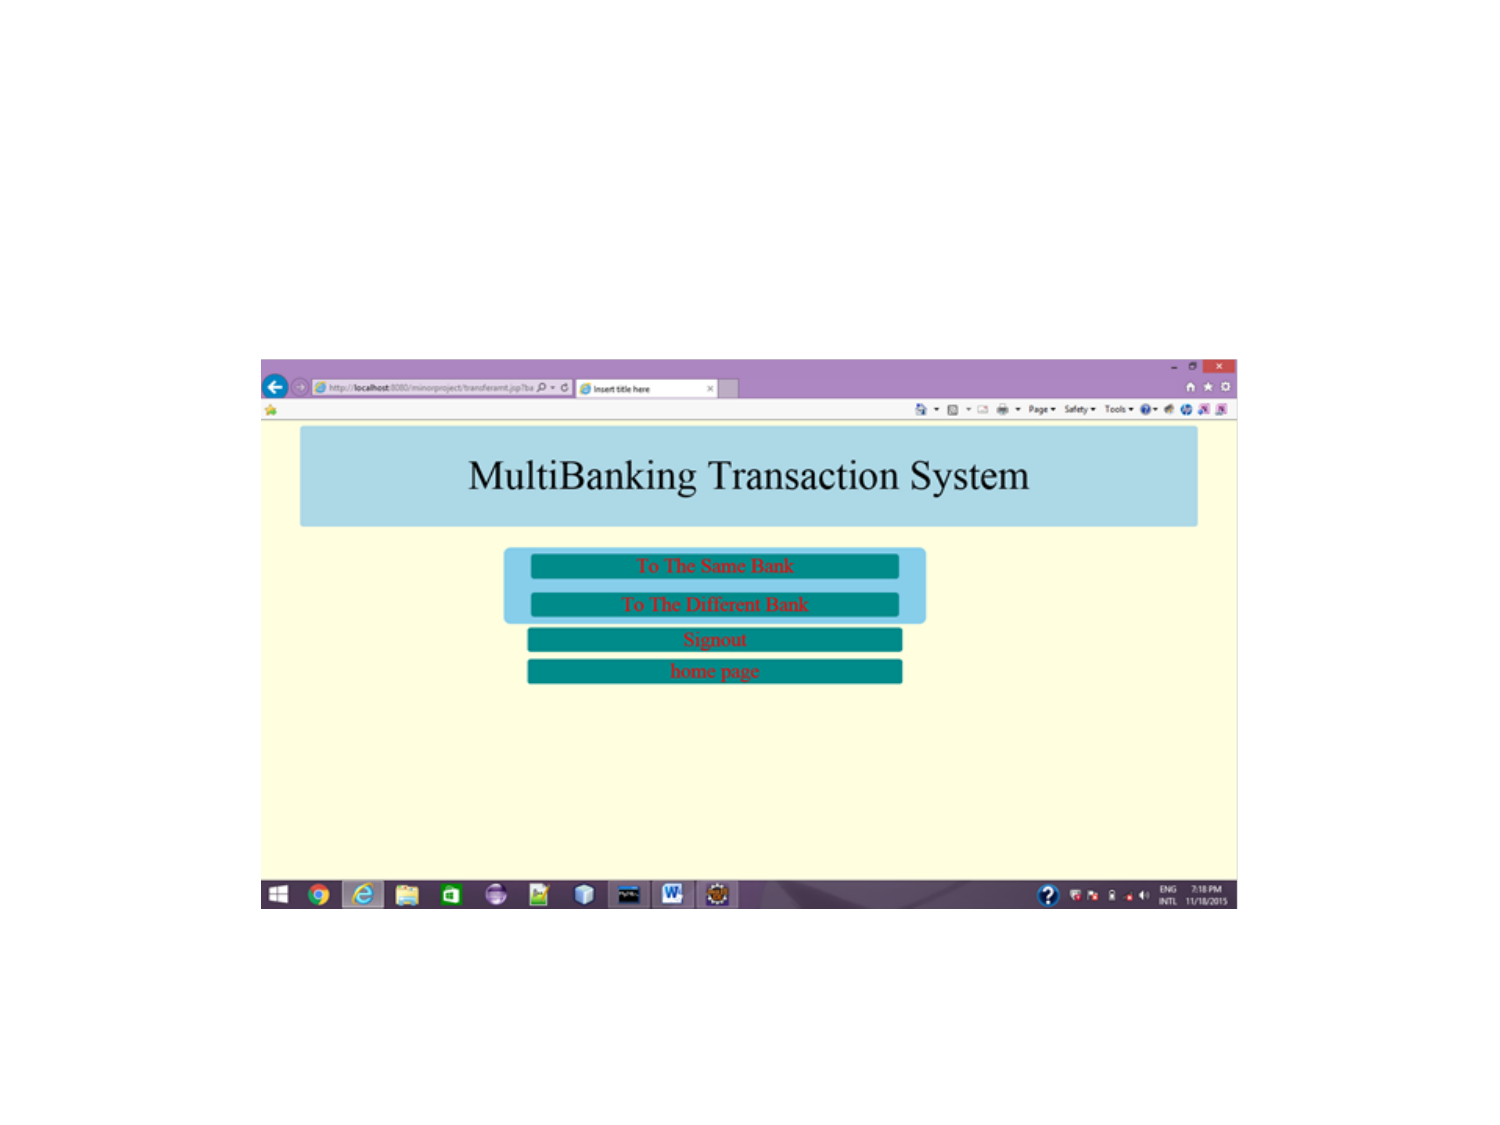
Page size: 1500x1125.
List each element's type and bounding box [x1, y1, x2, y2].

list [261, 358, 1239, 909]
